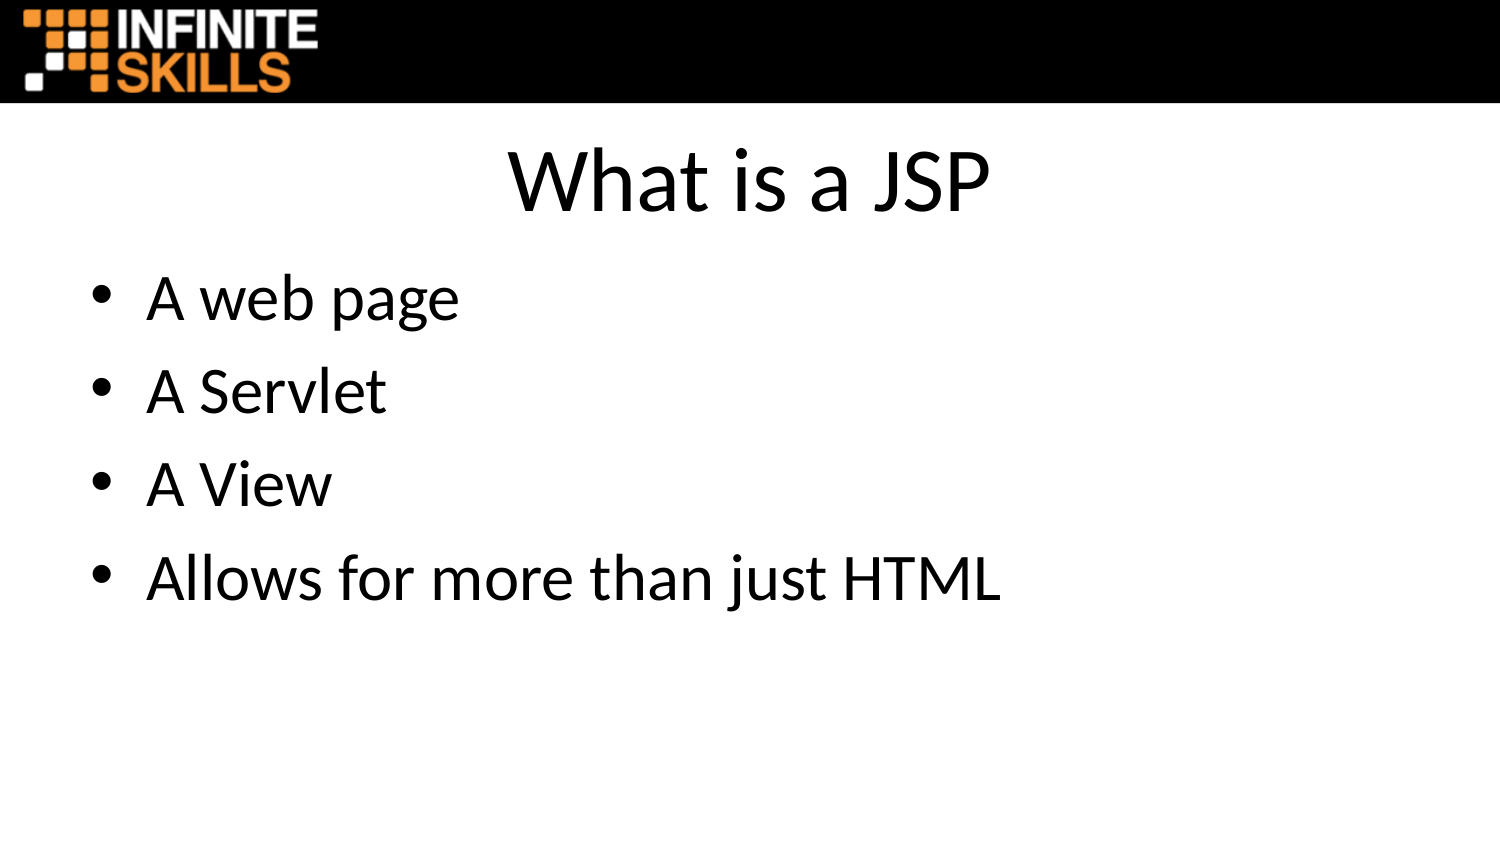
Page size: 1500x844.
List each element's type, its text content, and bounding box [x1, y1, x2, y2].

title What is a JSP [75, 104, 1425, 245]
list A web page A Servlet A View Allows for more than just HTML [75, 245, 1425, 754]
picture [0, 0, 1500, 844]
